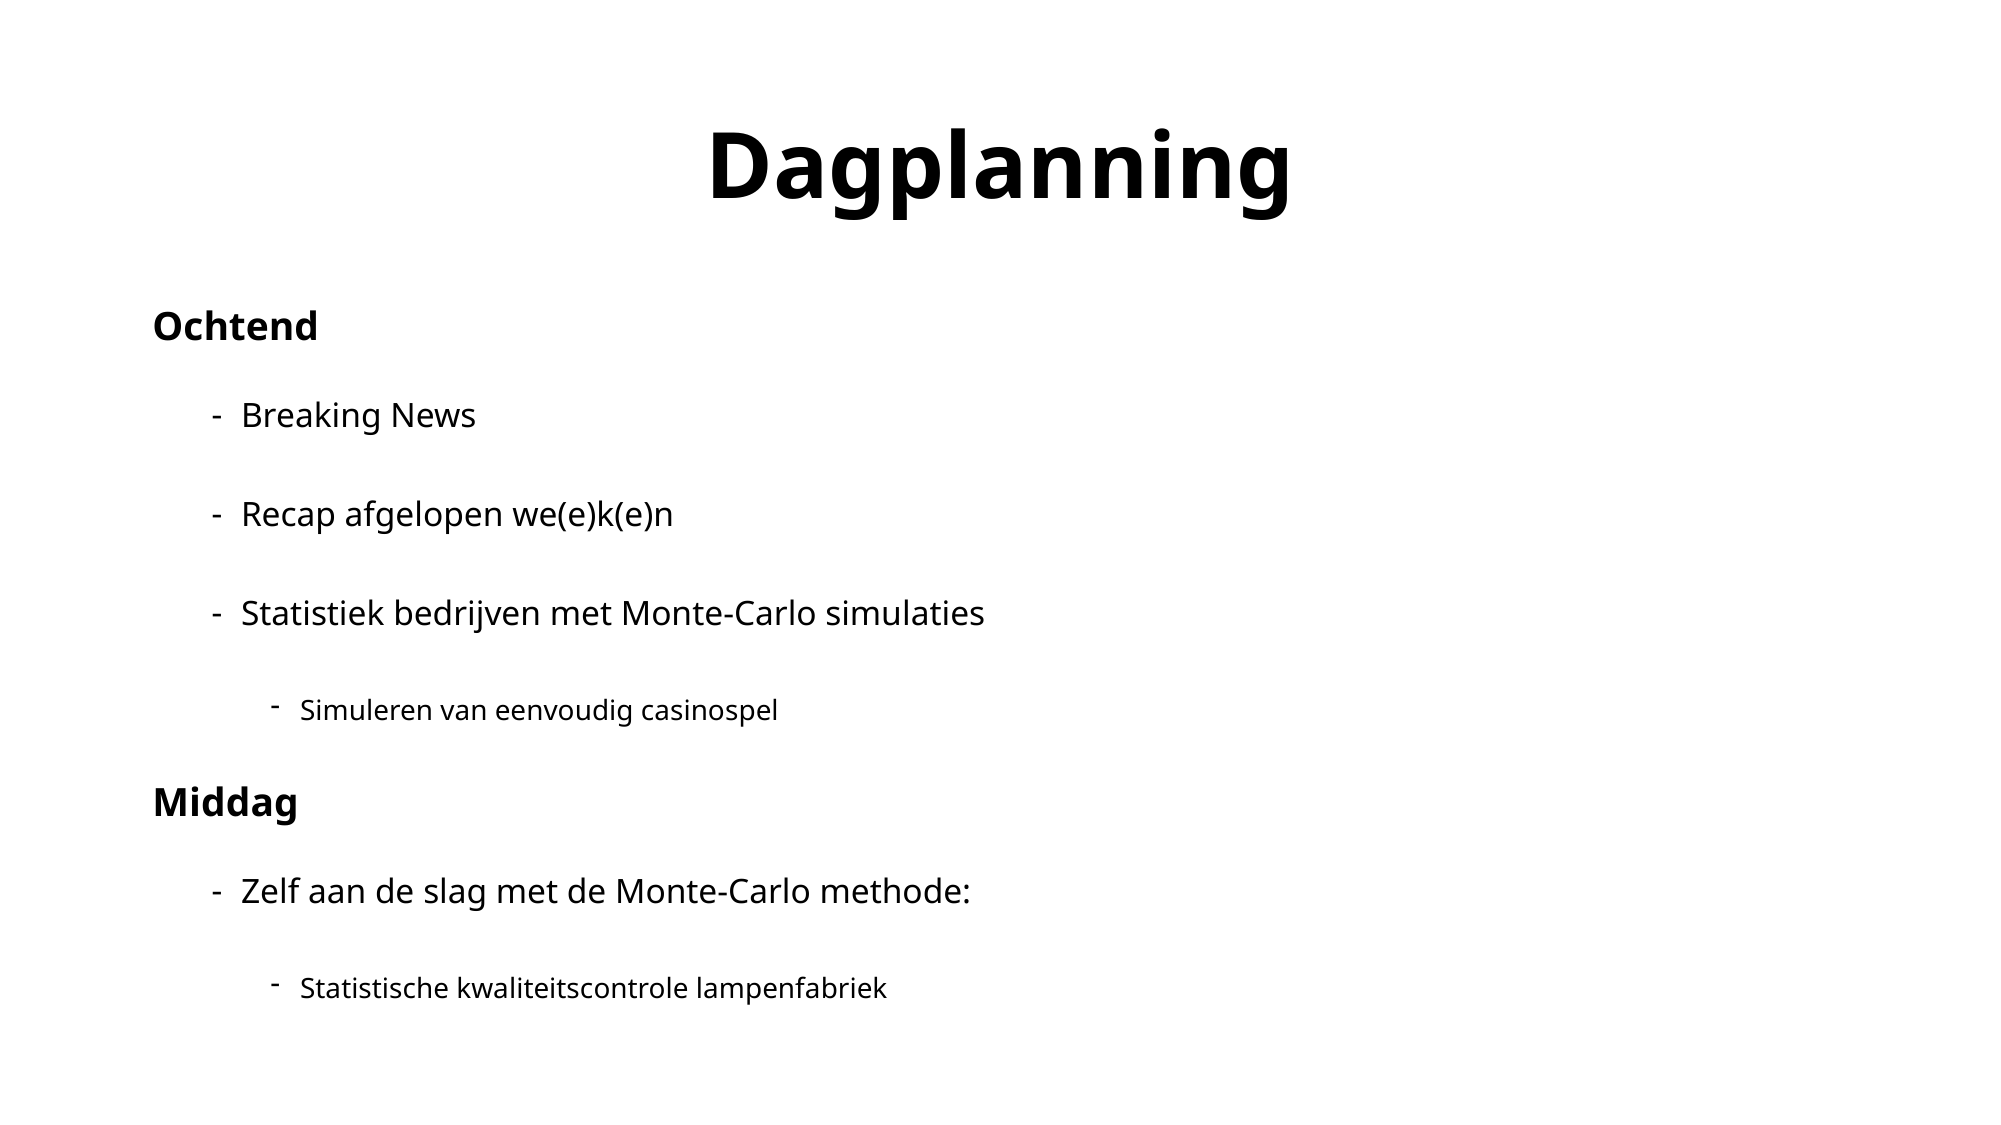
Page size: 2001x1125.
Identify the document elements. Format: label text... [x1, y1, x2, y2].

title Dagplanning [137, 59, 1863, 278]
list Ochtend Breaking News Recap afgelopen we(e)k(e)n Statistiek bedrijven met Monte-Carlo simulaties Simuleren van eenvoudig casinospel Middag Zelf aan de slag met de Monte-Carlo methode: Statistische kwaliteitscontrole lampenfabriek [137, 299, 1863, 1014]
